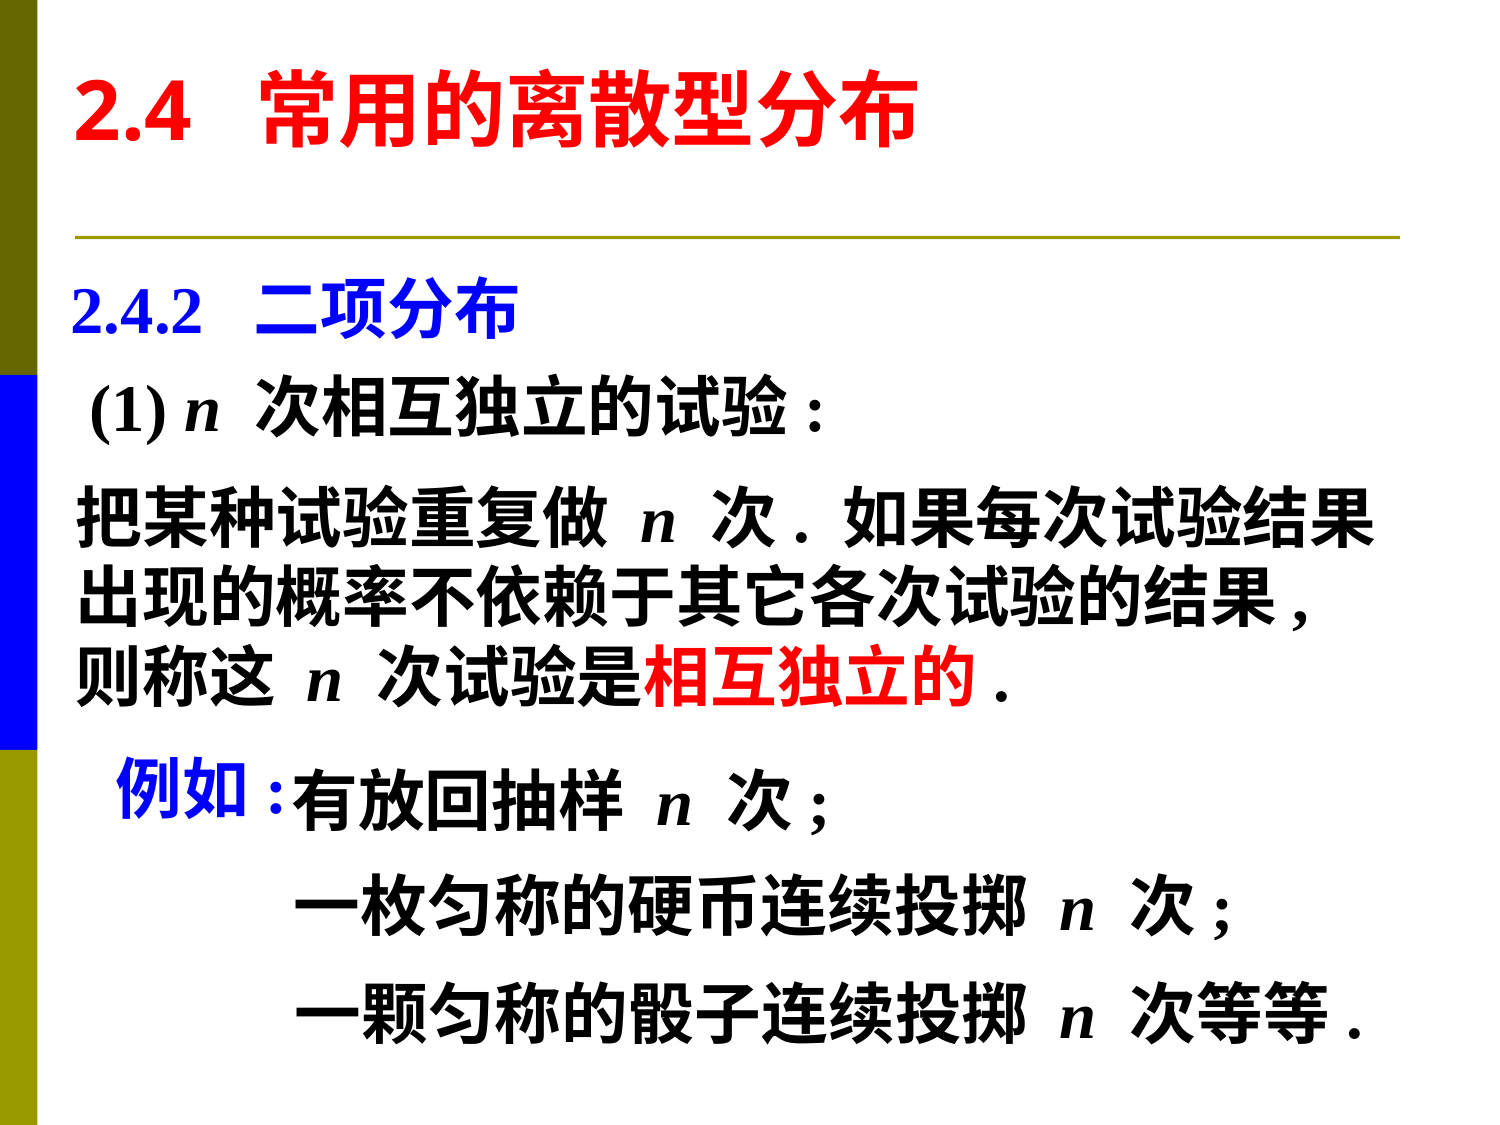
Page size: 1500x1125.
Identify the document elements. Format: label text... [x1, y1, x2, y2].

text_box 有放回抽样 n 次; [276, 751, 863, 847]
text_box 例如: [101, 739, 320, 835]
text_box 2.4 常用的离散型分布 [58, 49, 956, 164]
text_box 2.4.2 二项分布 [55, 259, 551, 355]
text_box (1) n 次相互独立的试验: [75, 357, 858, 452]
text_box 把某种试验重复做 n 次. 如果每次试验结果 出现的概率不依赖于其它各次试验的结果, 则称这 n 次试验是相互独立的. [60, 467, 1392, 723]
text_box 一颗匀称的骰子连续投掷 n 次等等. [279, 964, 1378, 1060]
text_box 一枚匀称的硬币连续投掷 n 次; [279, 856, 1266, 952]
